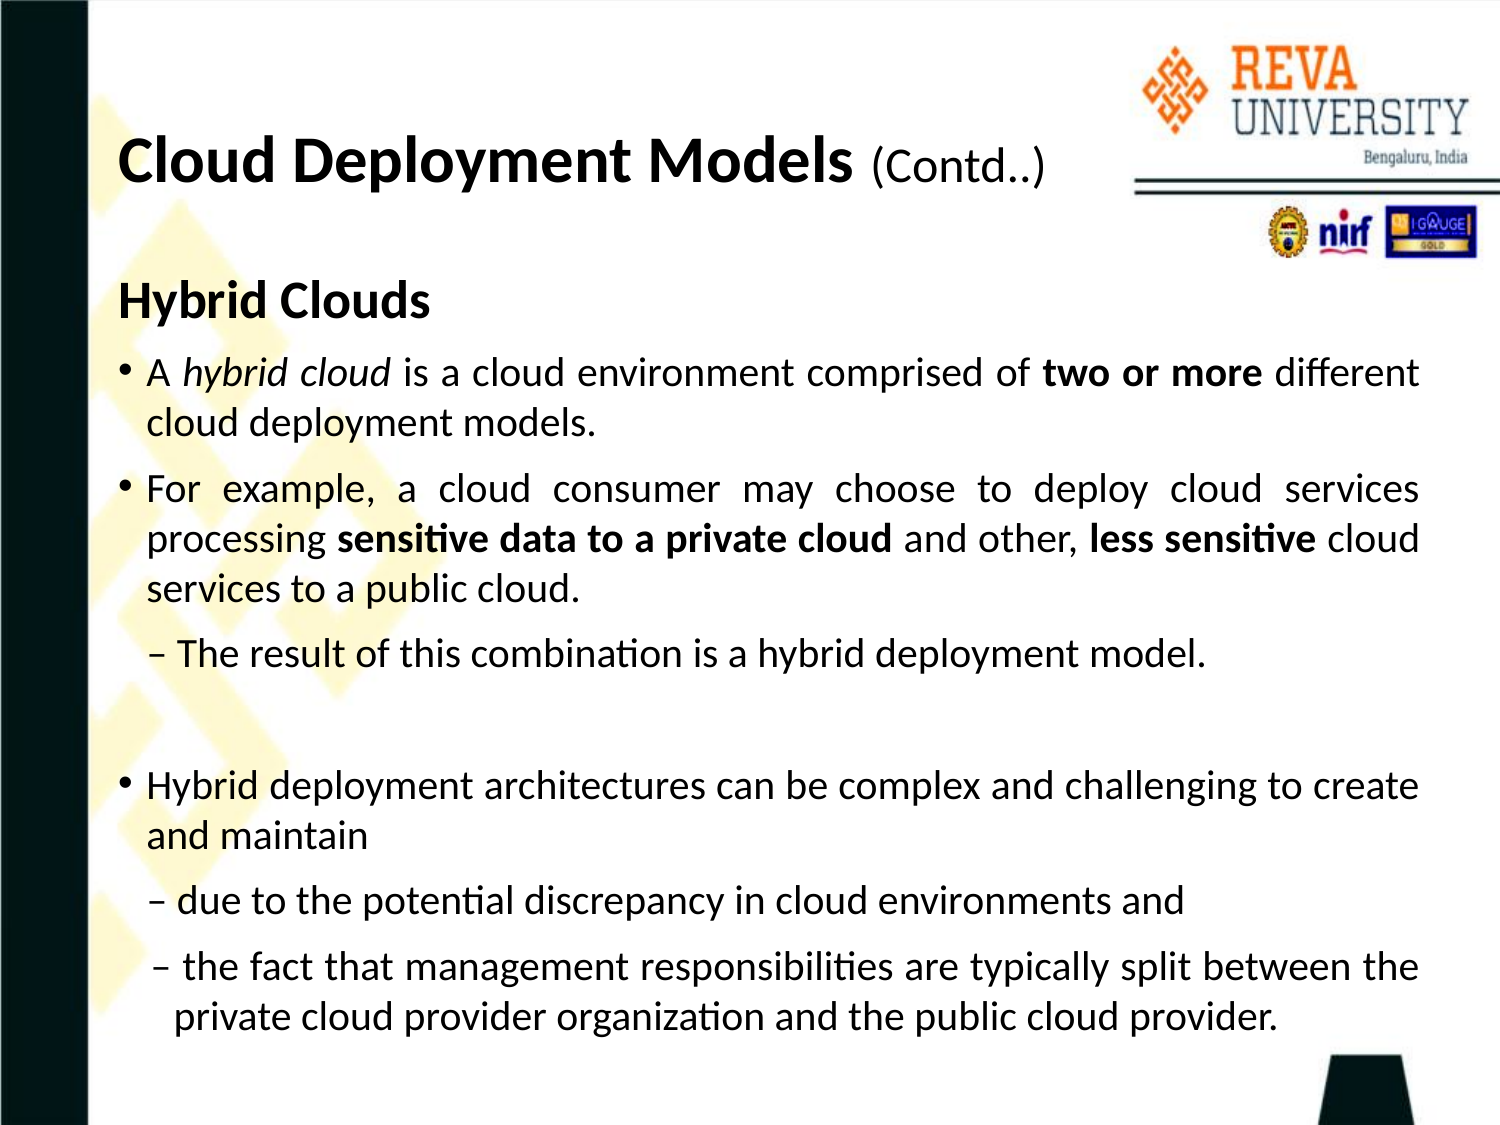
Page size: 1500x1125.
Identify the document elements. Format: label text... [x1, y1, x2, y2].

picture [0, 0, 1500, 1125]
title Cloud Deployment Models (Contd..) [103, 51, 1397, 256]
list Hybrid Clouds A hybrid cloud is a cloud environment comprised of two or more different cloud deployment models. For example, a cloud consumer may choose to deploy cloud services processing sensitive data to a private cloud and other, less sensitive cloud services to a public cloud. – The result of this combination is a hybrid deployment model. Hybrid deployment architectures can be complex and challenging to create and maintain – due to the potential discrepancy in cloud environments and – the fact that management responsibilities are typically split between the private cloud provider organization and the public cloud provider. [103, 256, 1436, 1046]
